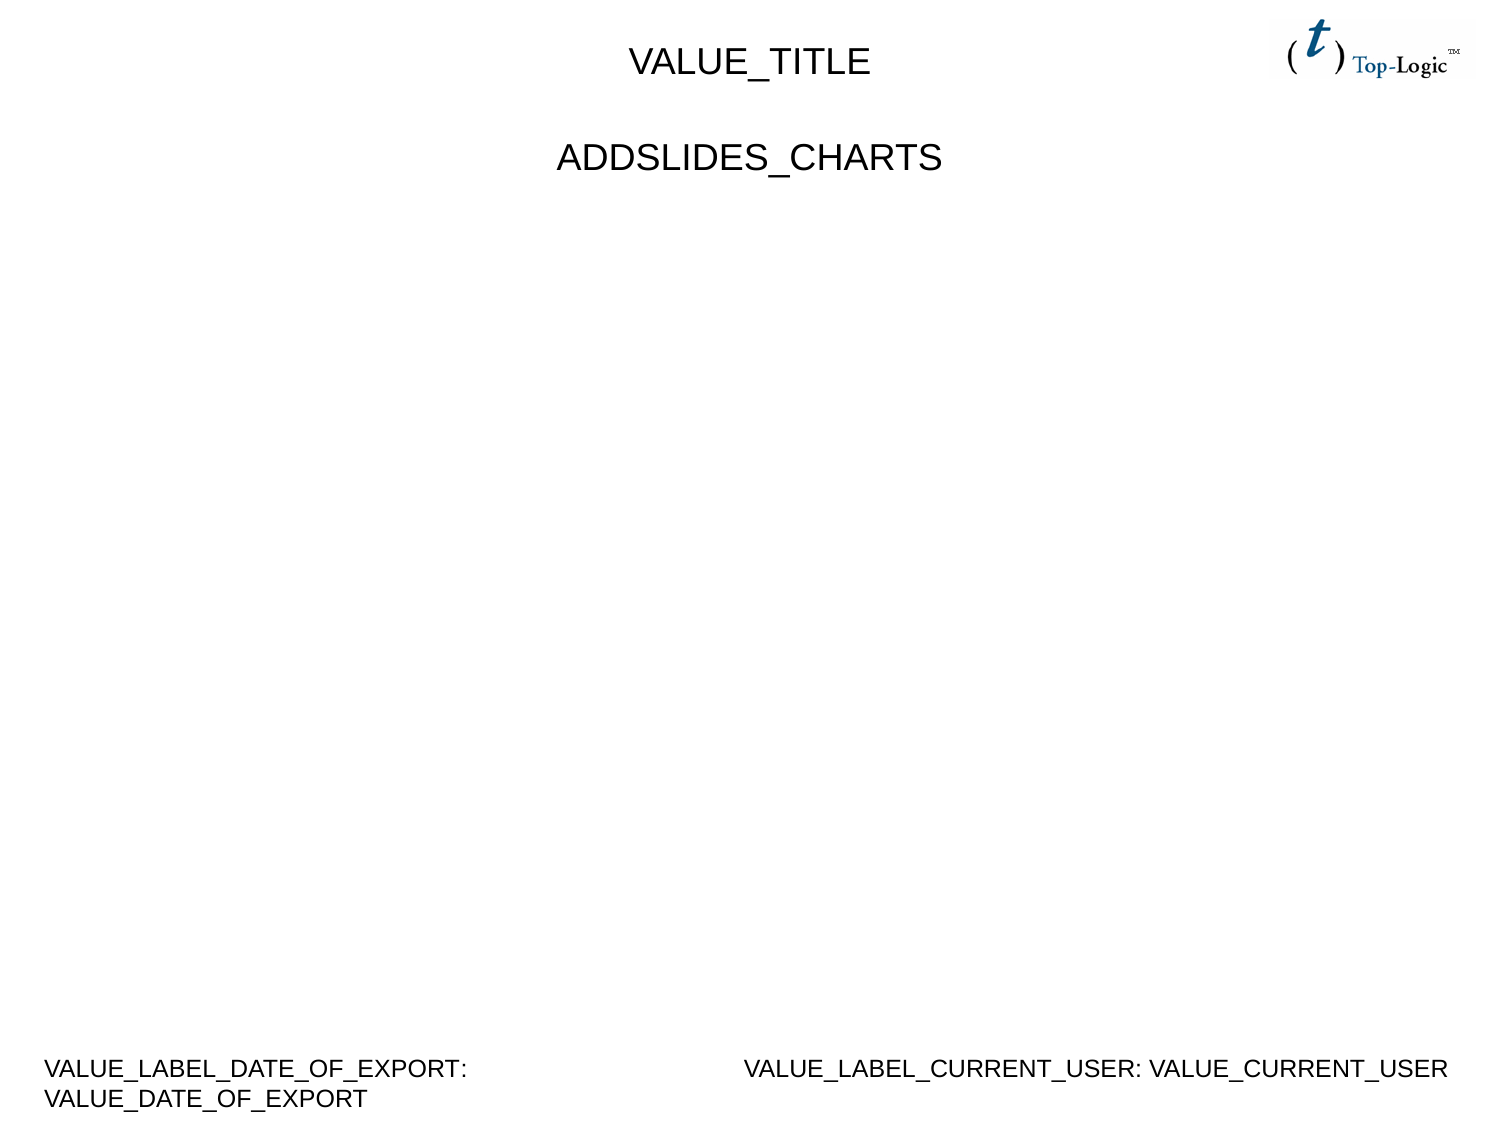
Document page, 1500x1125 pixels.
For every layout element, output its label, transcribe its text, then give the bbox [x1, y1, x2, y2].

text_box VALUE_LABEL_CURRENT_USER: VALUE_CURRENT_USER [714, 1045, 1465, 1090]
text_box VALUE_LABEL_DATE_OF_EXPORT: VALUE_DATE_OF_EXPORT [29, 1045, 780, 1120]
text_box ADDSLIDES_CHARTS [0, 125, 1500, 185]
text_box VALUE_TITLE [613, 29, 887, 90]
picture [1269, 18, 1476, 79]
